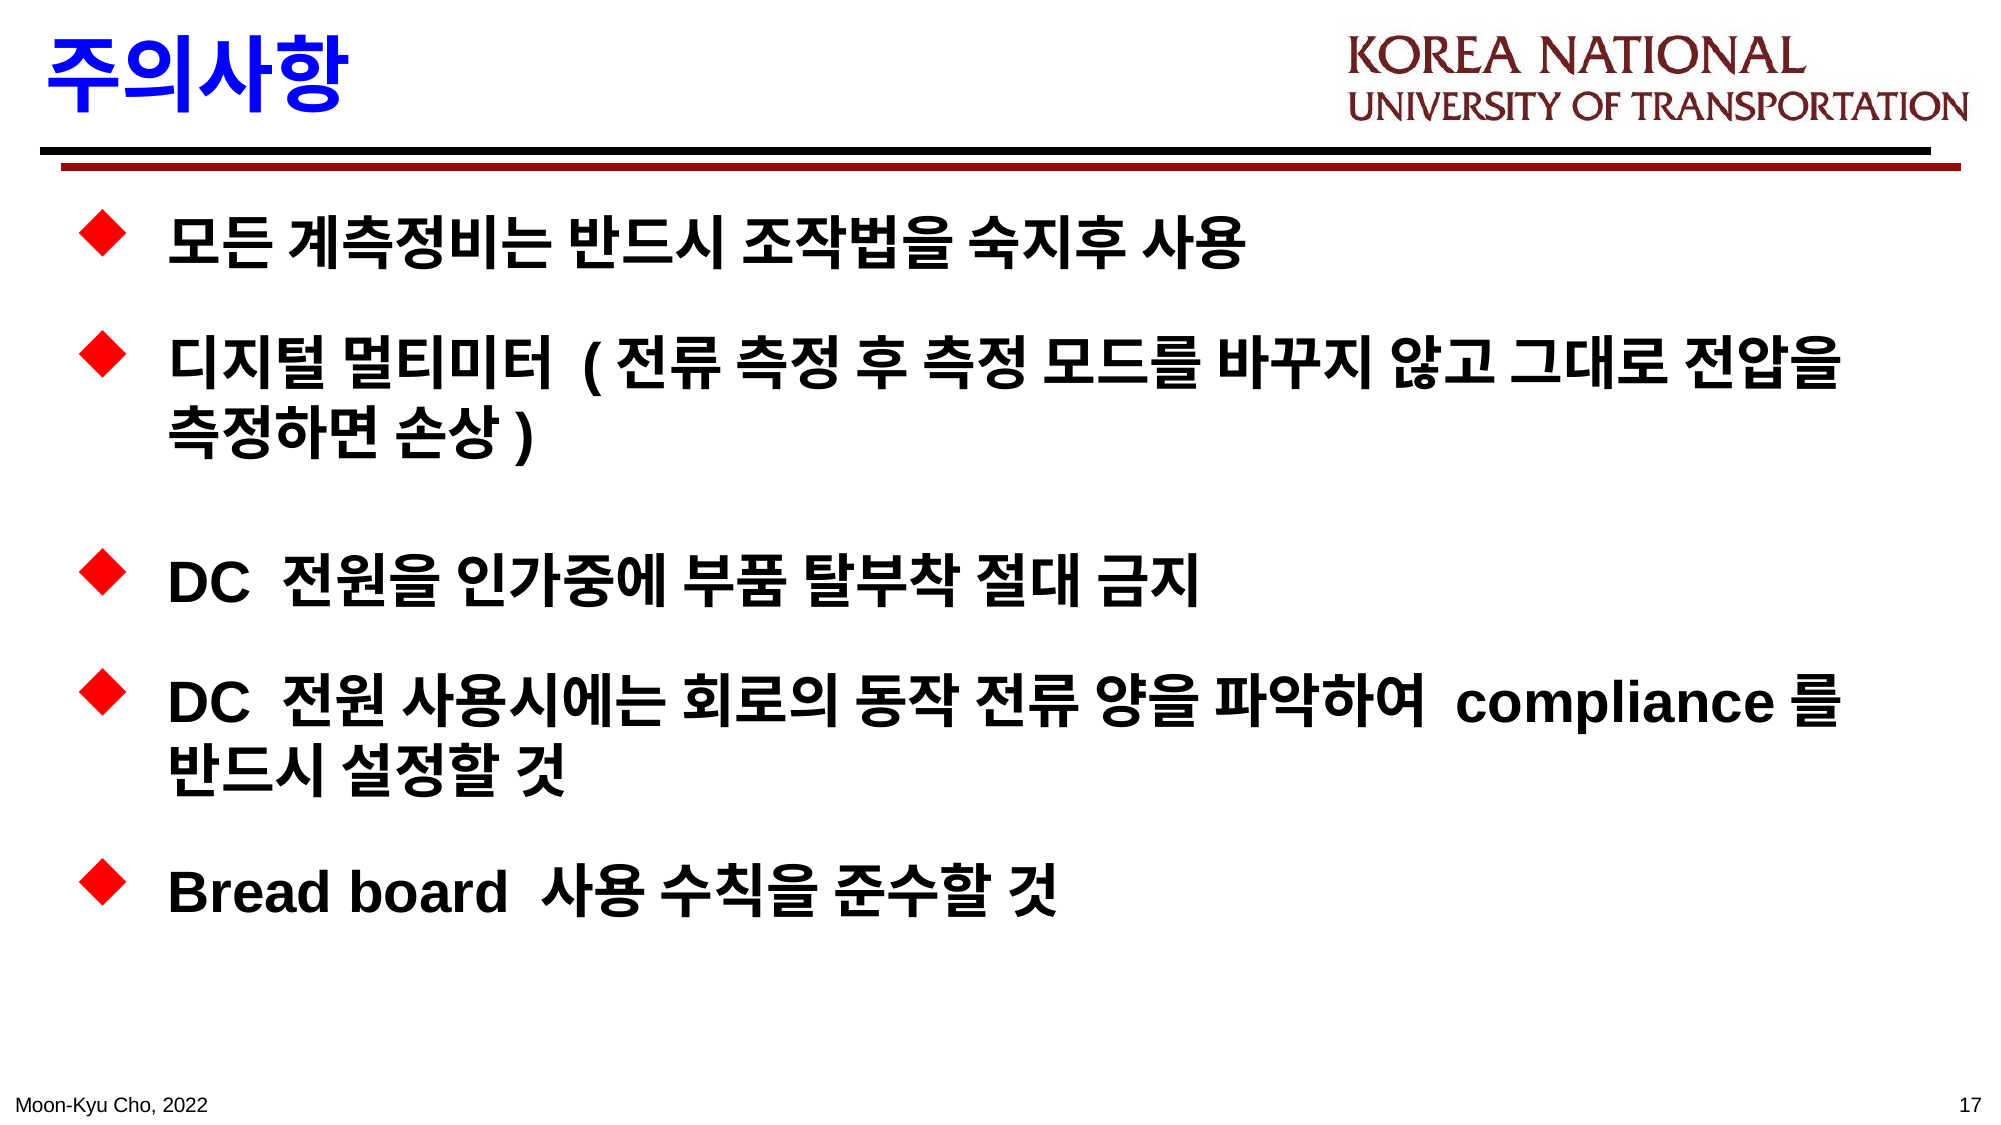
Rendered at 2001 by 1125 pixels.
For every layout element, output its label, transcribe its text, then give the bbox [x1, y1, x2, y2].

slide_number 10 [1952, 1091, 1989, 1125]
picture [1340, 21, 1978, 122]
text_box 모든 계측정비는 반드시 조작법을 숙지후 사용 디지털 멀티미터 (전류 측정 후 측정 모드를 바꾸지 않고 그대로 전압을 측정하면 손상) DC 전원을 인가중에 부품 탈부착 절대 금지 DC 전원 사용시에는 회로의 동작 전류 양을 파악하여 compliance를 반드시 설정할 것 Bread board 사용 수칙을 준수할 것 [71, 203, 1987, 925]
footer Moon-Kyu Cho, 2022 [12, 1091, 213, 1125]
title 주의사항 [42, 20, 381, 211]
